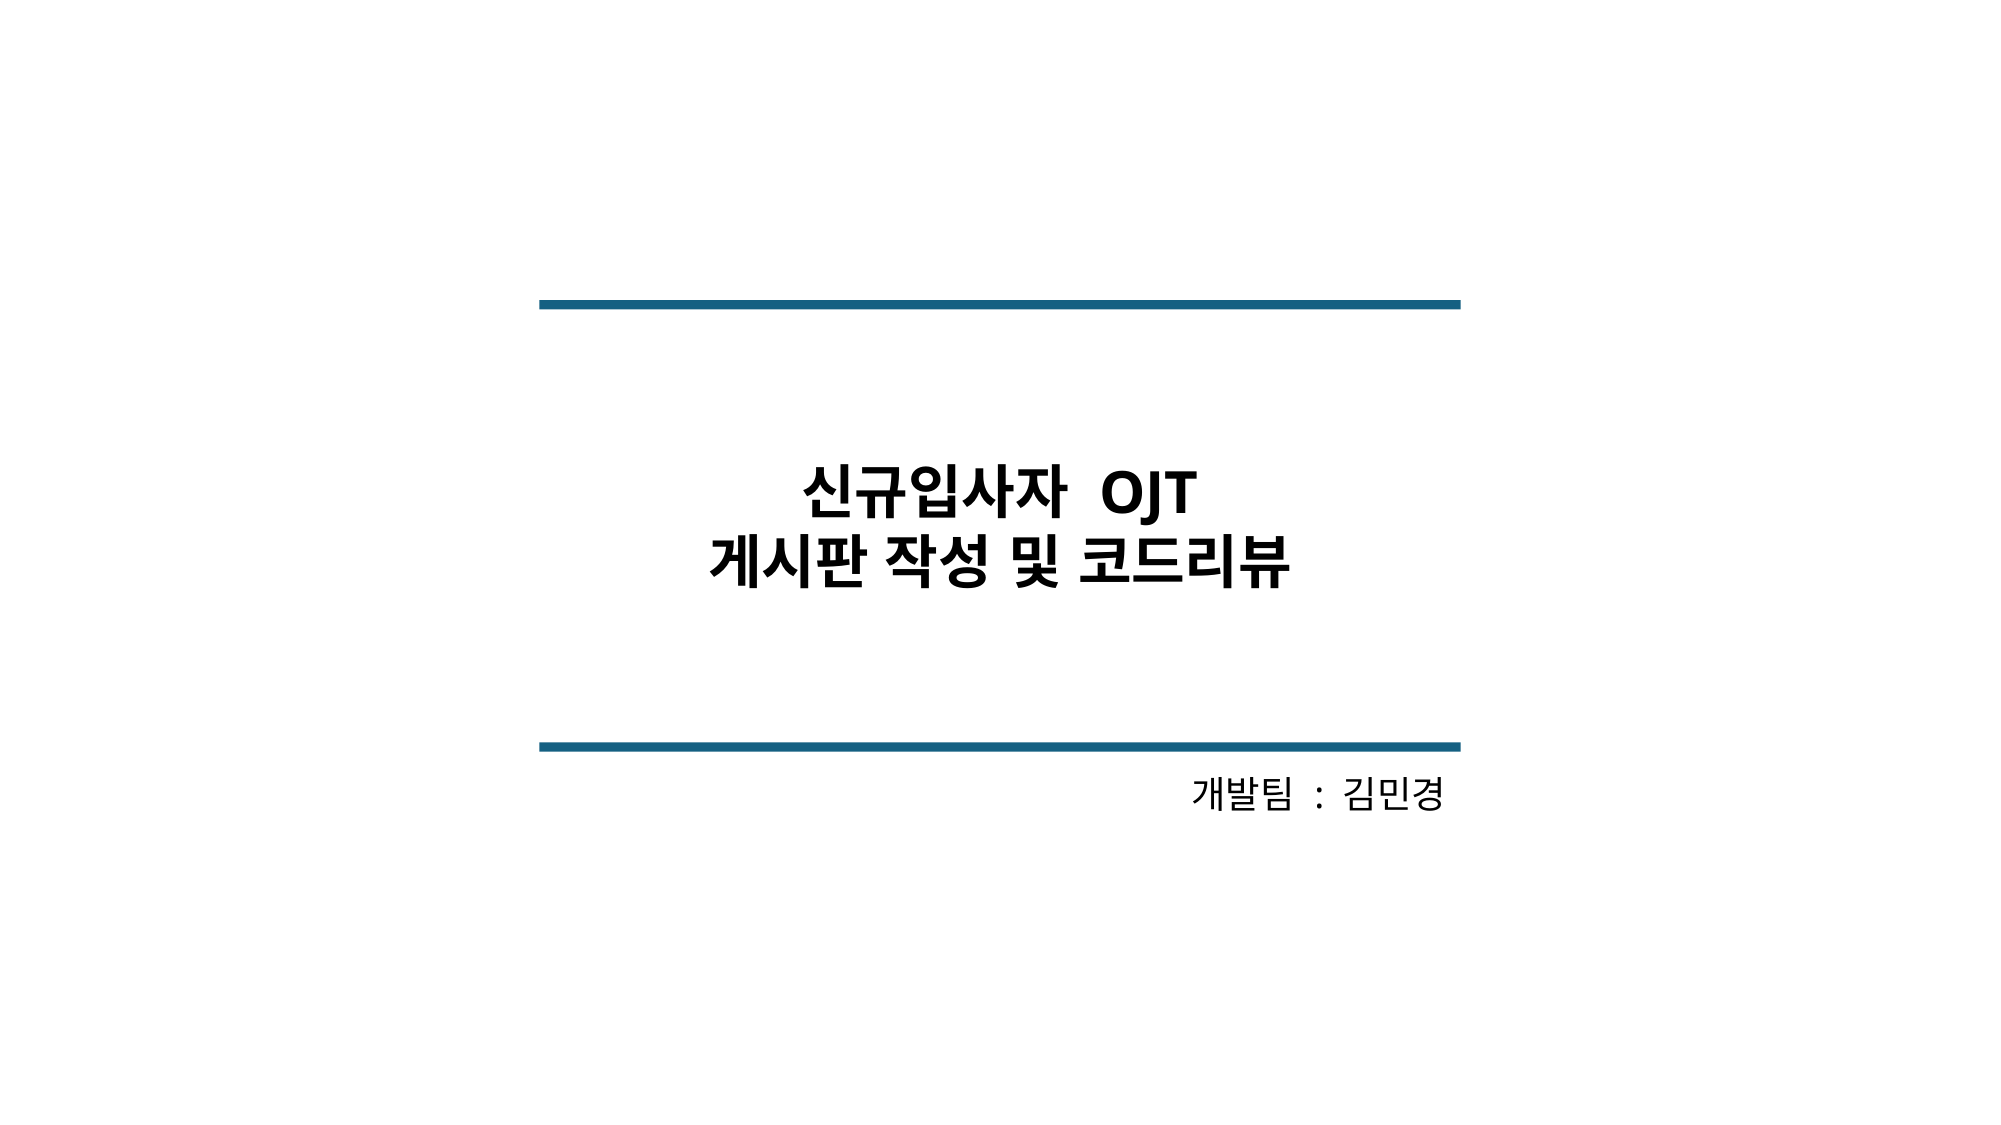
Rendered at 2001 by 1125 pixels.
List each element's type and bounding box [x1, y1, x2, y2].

text_box [512, 299, 1488, 826]
